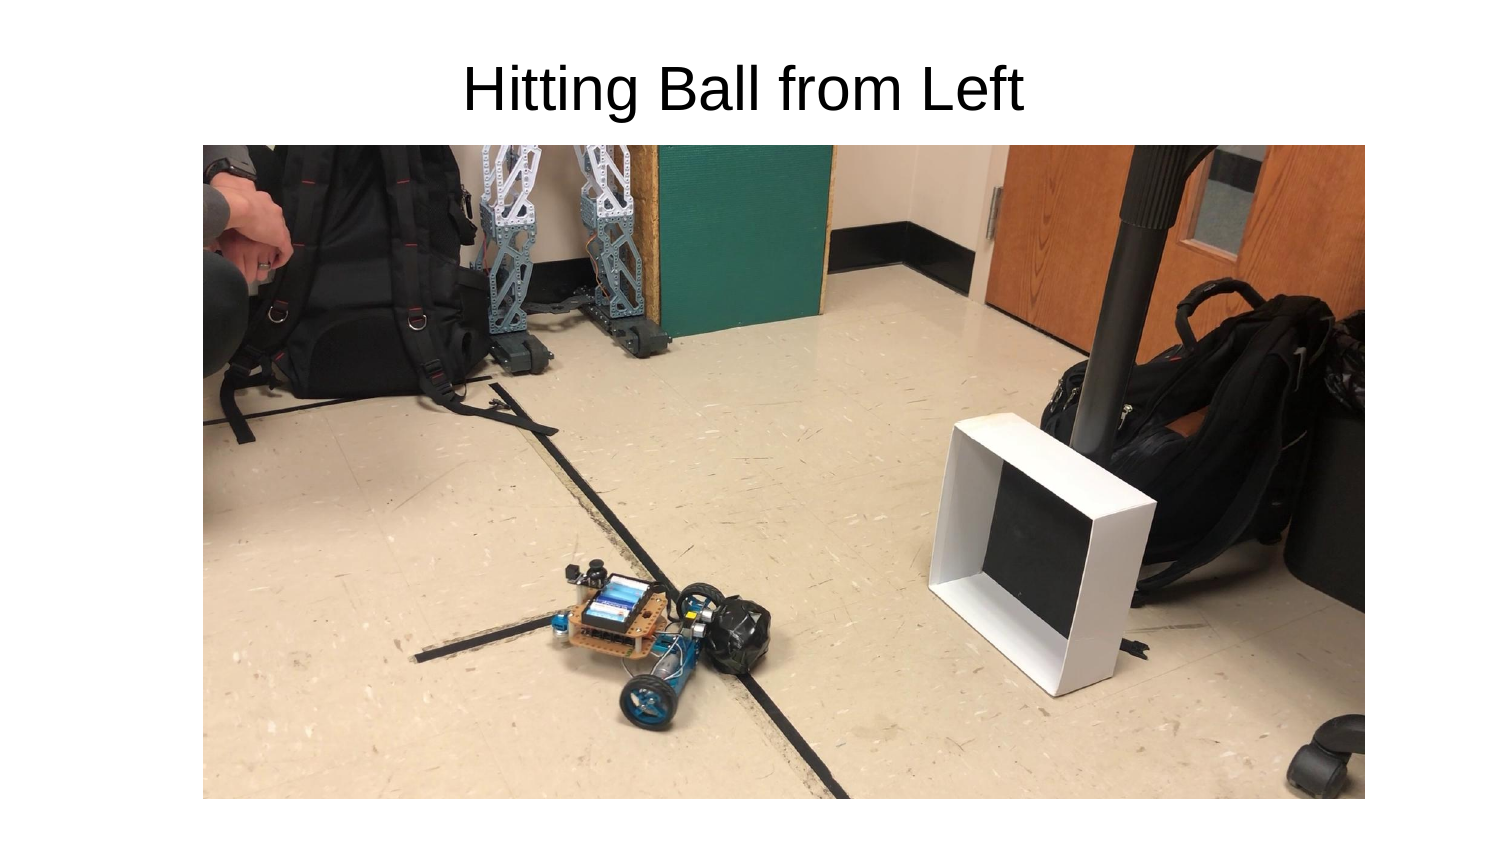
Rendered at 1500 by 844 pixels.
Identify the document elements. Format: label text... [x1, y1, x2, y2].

text_box Hitting Ball from Left [48, 32, 1440, 112]
picture [203, 145, 1365, 799]
